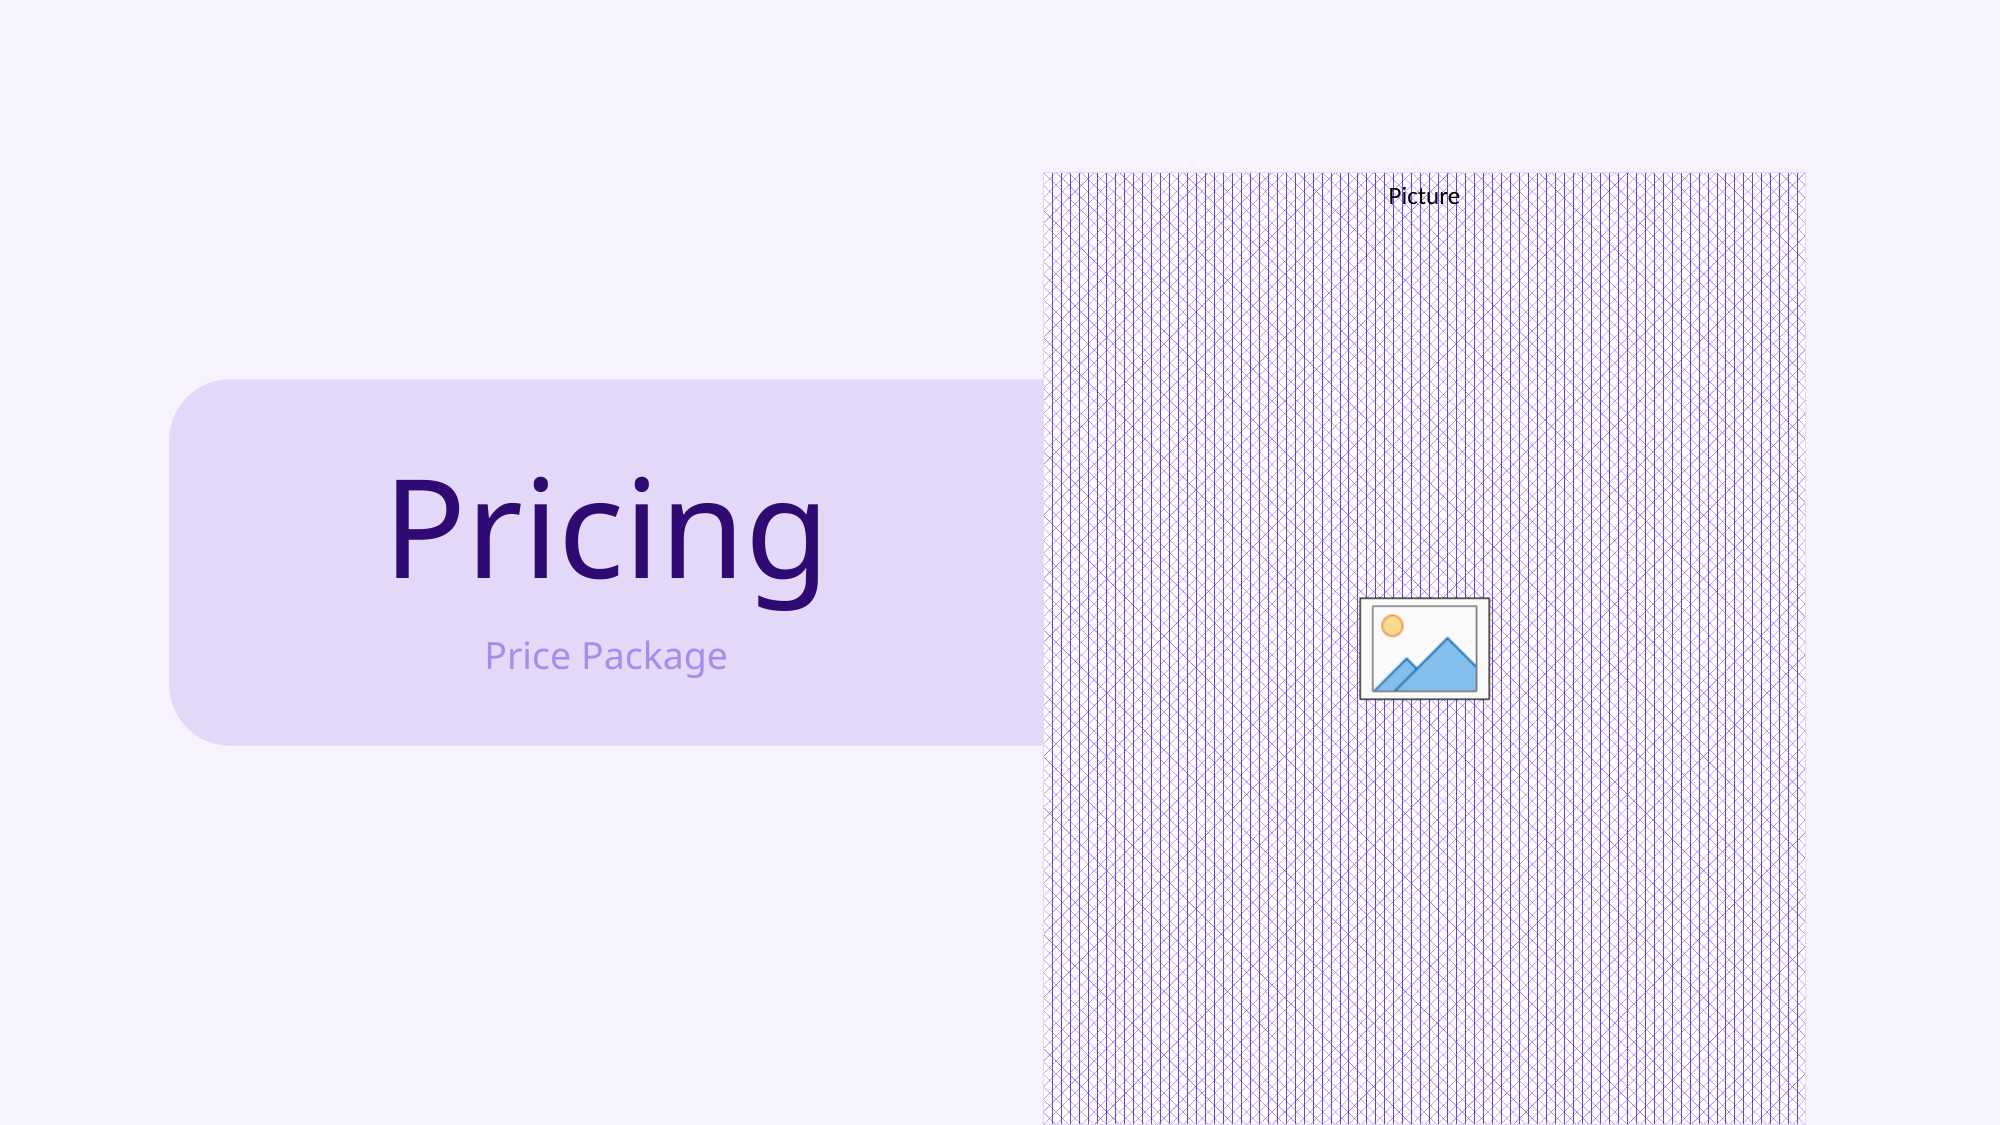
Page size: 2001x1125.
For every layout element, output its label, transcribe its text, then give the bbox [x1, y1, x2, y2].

text_box [168, 378, 1043, 747]
picture [1043, 172, 1806, 1125]
text_box Pricing [298, 433, 915, 616]
text_box Price Package [452, 624, 761, 683]
